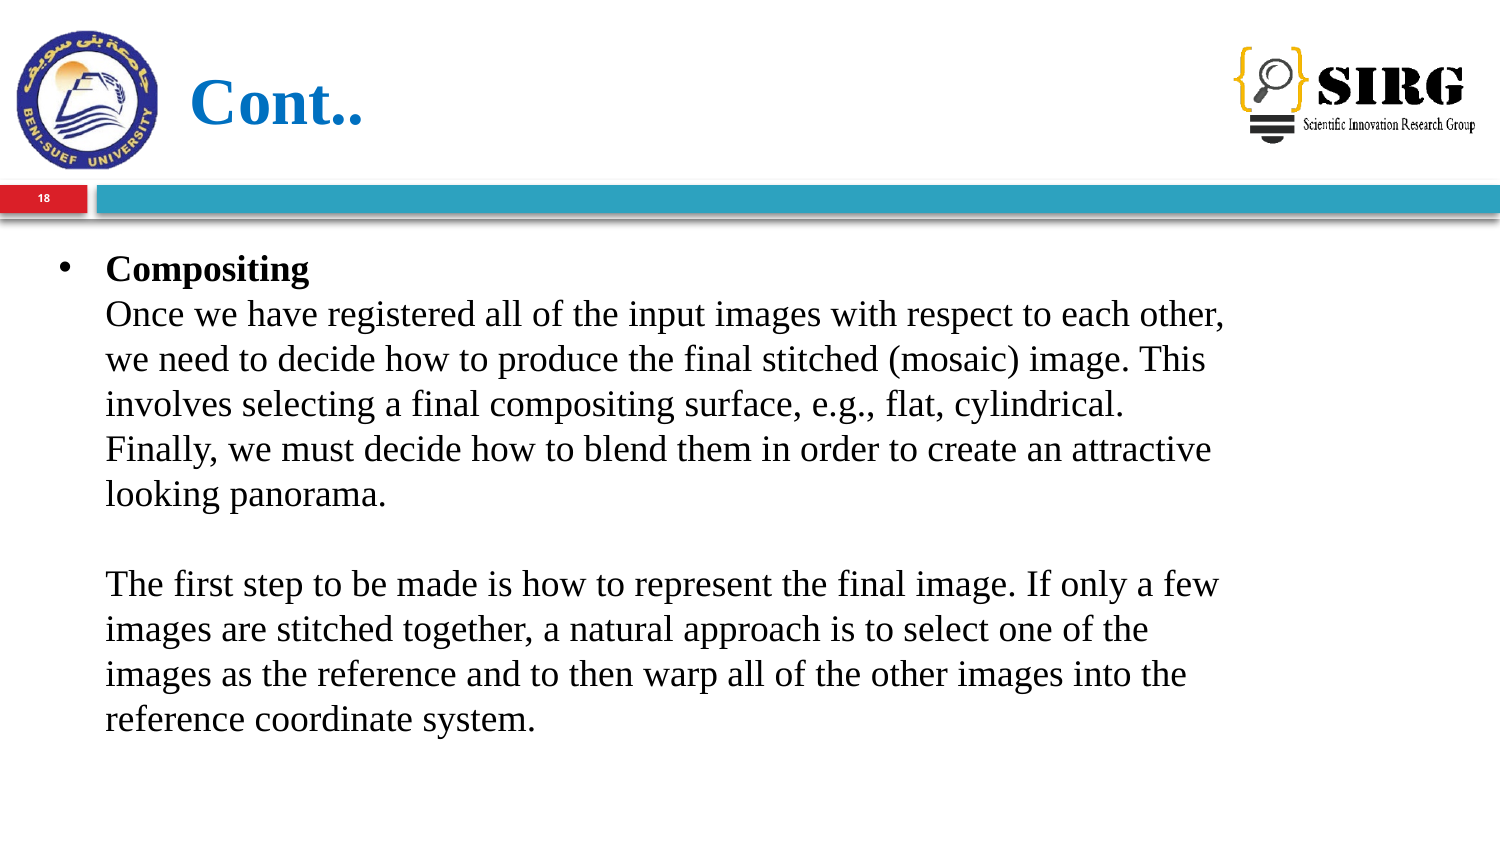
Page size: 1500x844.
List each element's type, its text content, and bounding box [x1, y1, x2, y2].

slide_number 18 [0, 184, 88, 215]
title Cont.. [174, 45, 1037, 146]
picture [1199, 0, 1500, 200]
text_box Compositing Once we have registered all of the input images with respect to each other, we need to decide how to produce the final stitched (mosaic) image. This involves selecting a final compositing surface, e.g., flat, cylindrical. Finally, we must decide how to blend them in order to create an attractive looking panorama. The first step to be made is how to represent the final image. If only a few images are stitched together, a natural approach is to select one of the images as the reference and to then warp all of the other images into the reference coordinate system. [43, 236, 1244, 747]
picture [15, 29, 160, 173]
